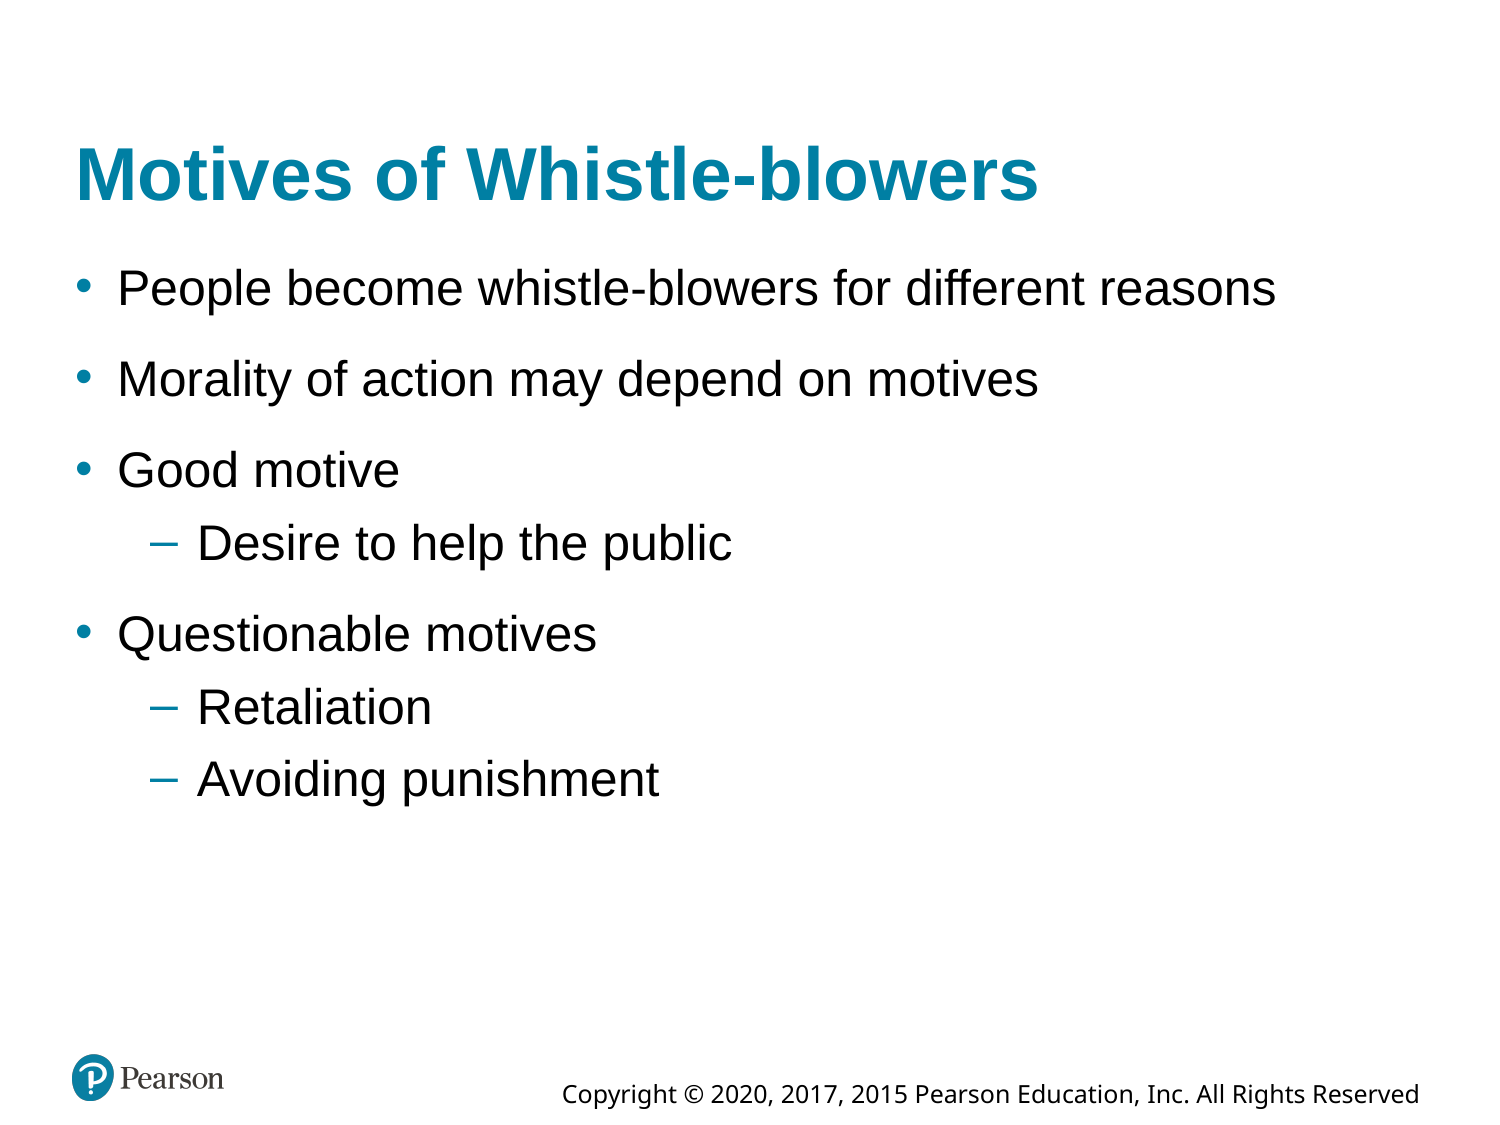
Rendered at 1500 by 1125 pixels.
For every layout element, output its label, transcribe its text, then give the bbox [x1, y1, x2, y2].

title Motives of Whistle-blowers [75, 35, 1425, 216]
list People become whistle-blowers for different reasons Morality of action may depend on motives Good motive Desire to help the public Questionable motives Retaliation Avoiding punishment [75, 255, 1425, 983]
picture [98, 1054, 224, 1101]
picture [72, 1087, 83, 1101]
picture [72, 1054, 88, 1070]
picture [80, 1063, 106, 1088]
